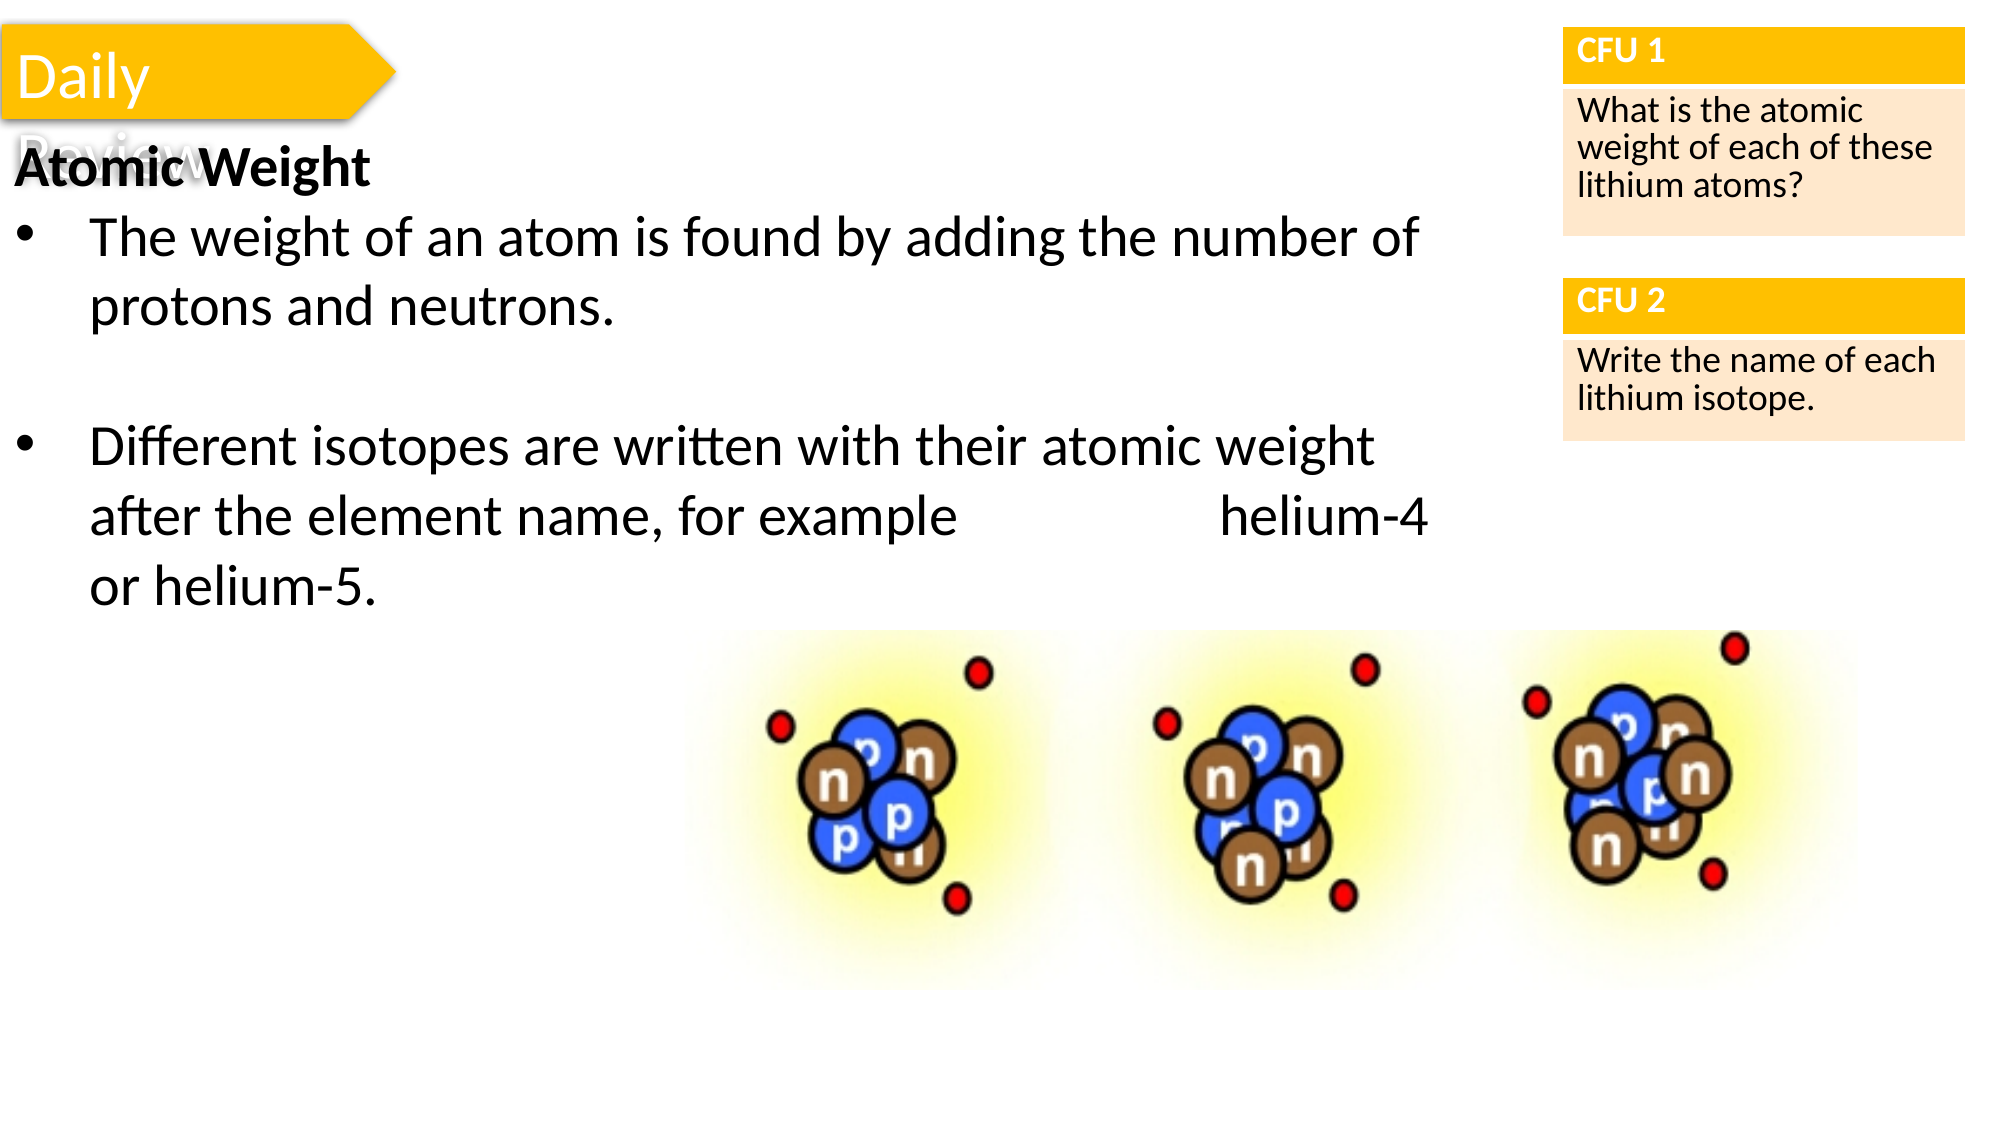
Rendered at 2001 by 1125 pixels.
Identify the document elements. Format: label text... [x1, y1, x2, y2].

text_box Atomic Weight The weight of an atom is found by adding the number of protons and neutrons. Different isotopes are written with their atomic weight after the element name, for example helium-4 or helium-5. [0, 120, 1460, 625]
table_cell What is the atomic weight of each of these lithium atoms? [1563, 89, 1965, 236]
table_header CFU 2 [1563, 278, 1965, 334]
table_cell Write the name of each lithium isotope. [1563, 340, 1965, 441]
picture [684, 630, 1858, 990]
table_header CFU 1 [1563, 27, 1965, 84]
text_box Daily Review [1, 24, 397, 119]
